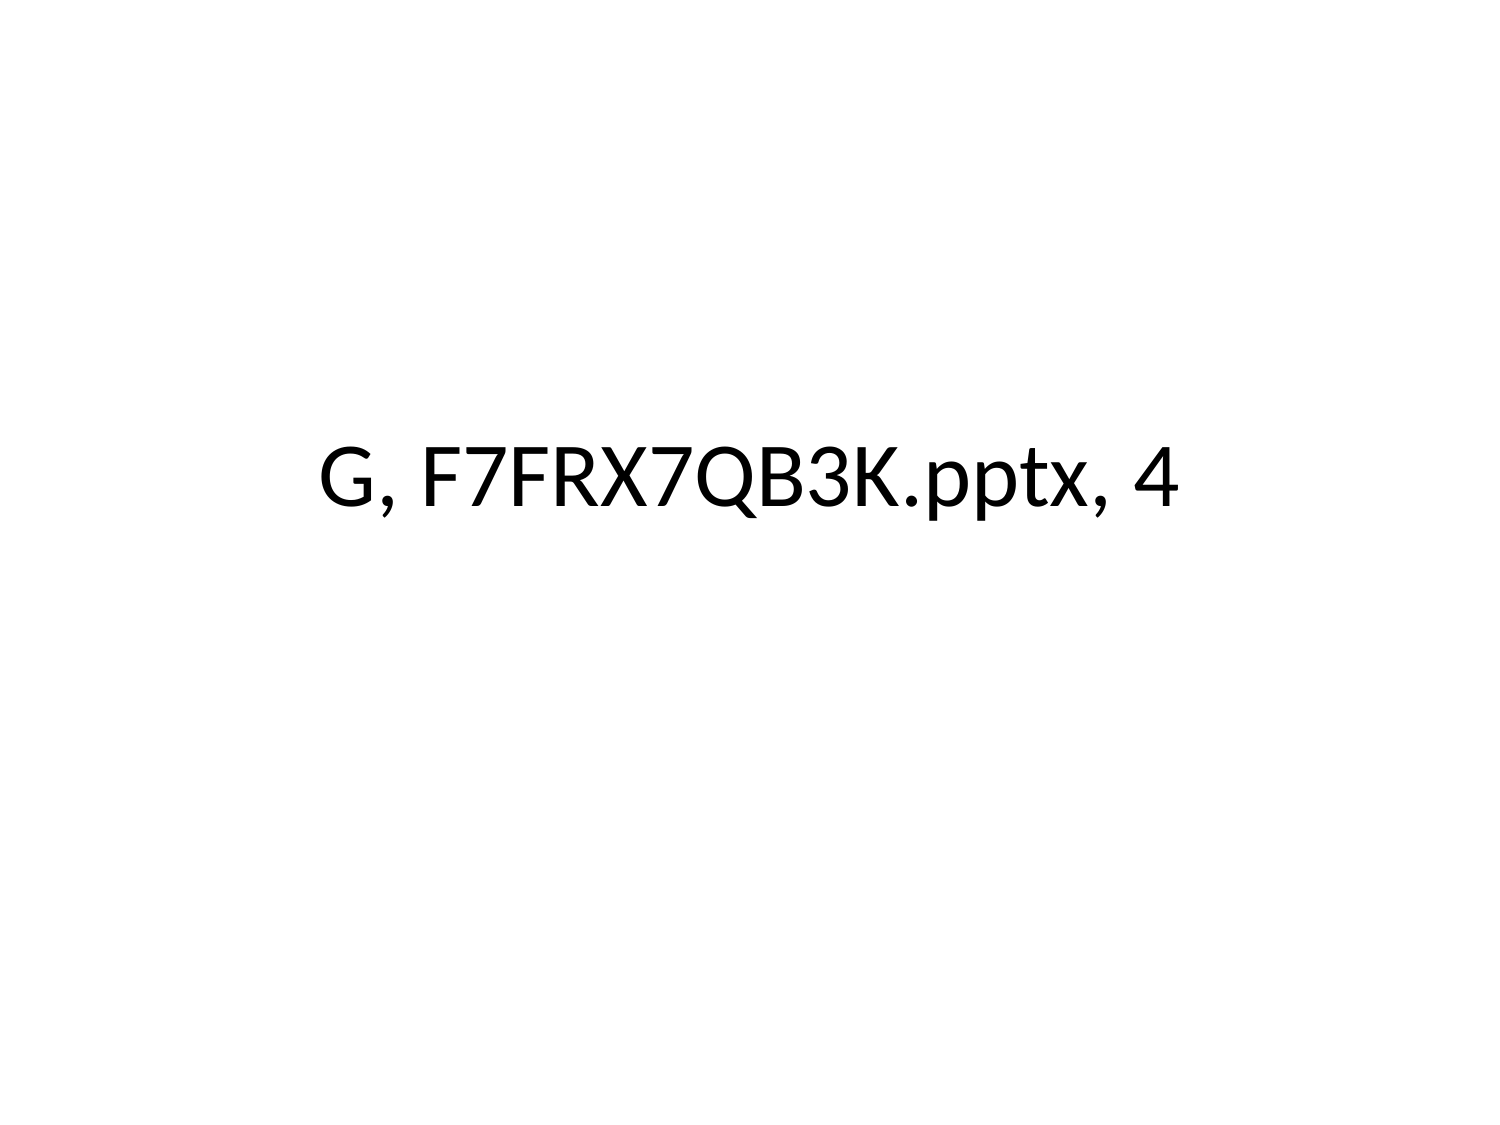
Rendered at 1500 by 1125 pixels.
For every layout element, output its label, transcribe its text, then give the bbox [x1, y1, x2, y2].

title G, F7FRX7QB3K.pptx, 4 [112, 349, 1388, 591]
